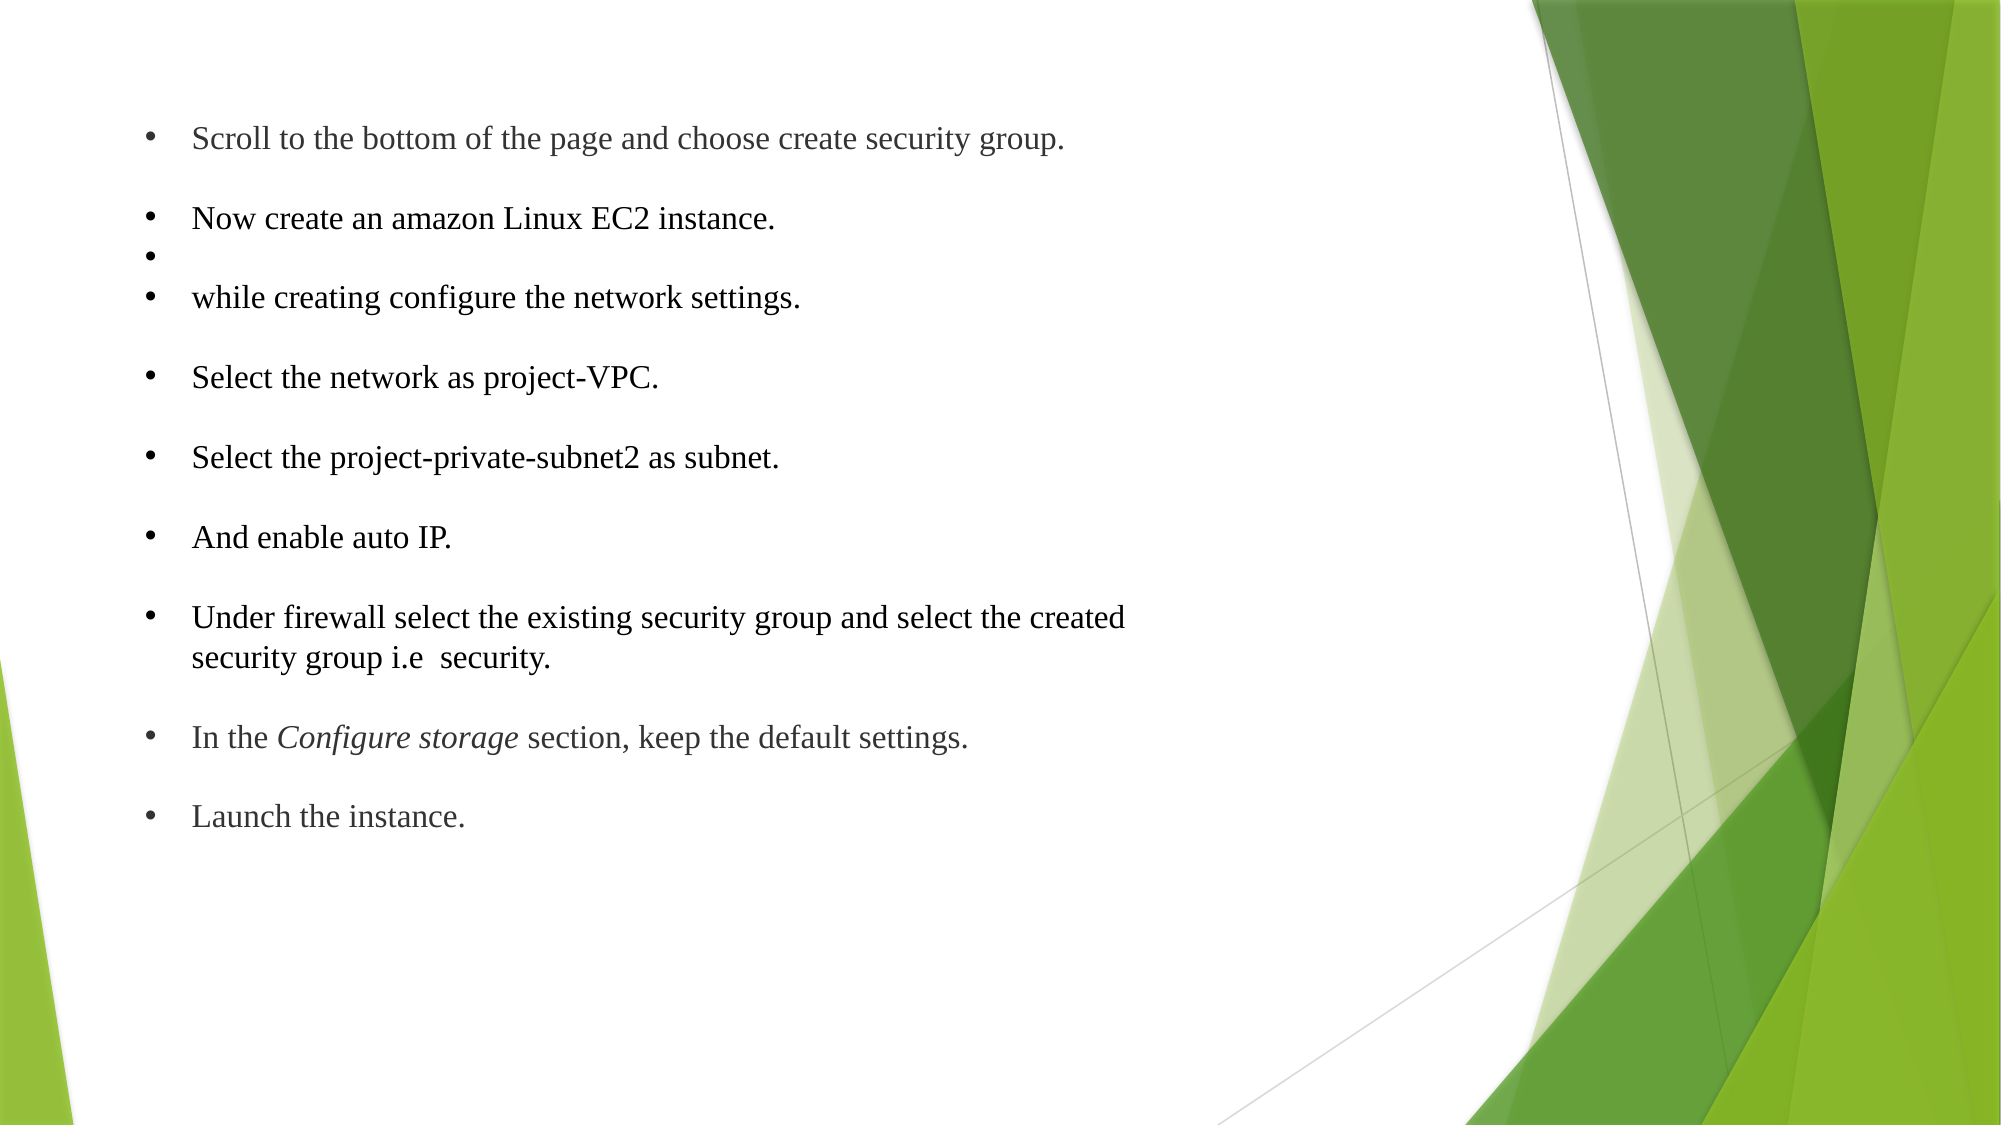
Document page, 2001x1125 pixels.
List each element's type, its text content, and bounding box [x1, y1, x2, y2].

text_box Scroll to the bottom of the page and choose create security group. Now create an amazon Linux EC2 instance. while creating configure the network settings. Select the network as project-VPC. Select the project-private-subnet2 as subnet. And enable auto IP. Under firewall select the existing security group and select the created security group i.e security. In the Configure storage section, keep the default settings. Launch the instance. C [130, 108, 1214, 882]
